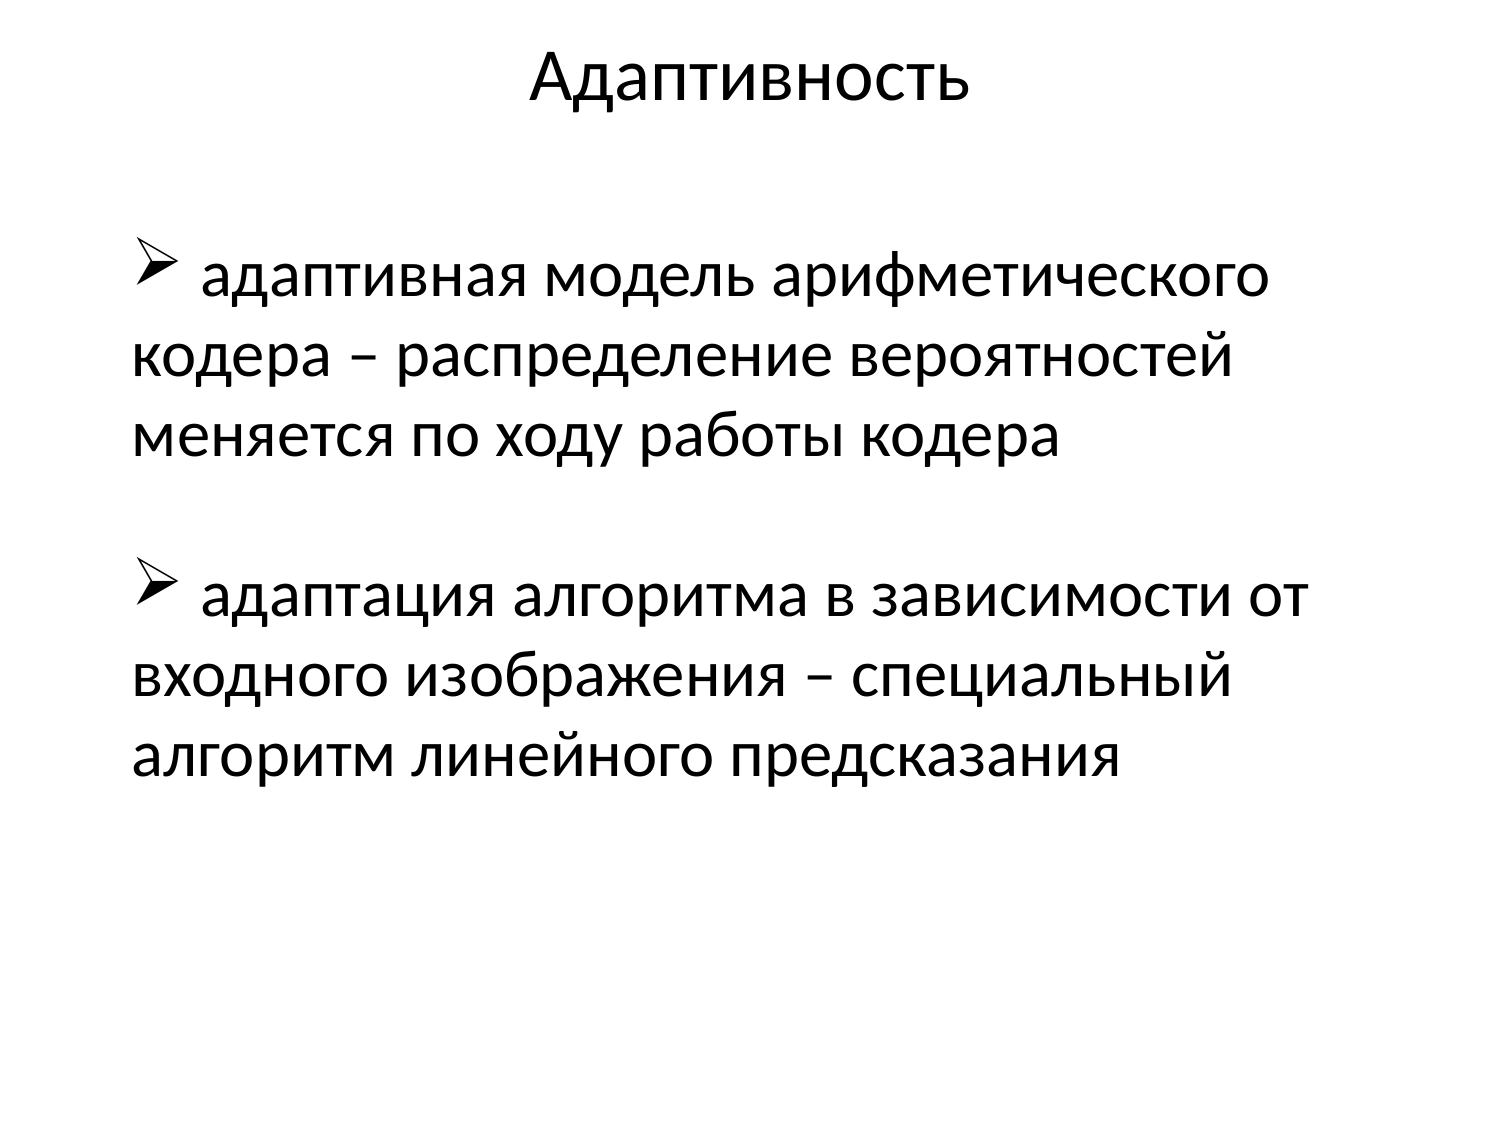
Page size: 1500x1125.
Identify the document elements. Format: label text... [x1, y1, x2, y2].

title Адаптивность [0, 0, 1500, 141]
text_box адаптивная модель арифметического кодера – распределение вероятностей меняется по ходу работы кодера адаптация алгоритма в зависимости от входного изображения – специальный алгоритм линейного предсказания [117, 222, 1395, 1017]
